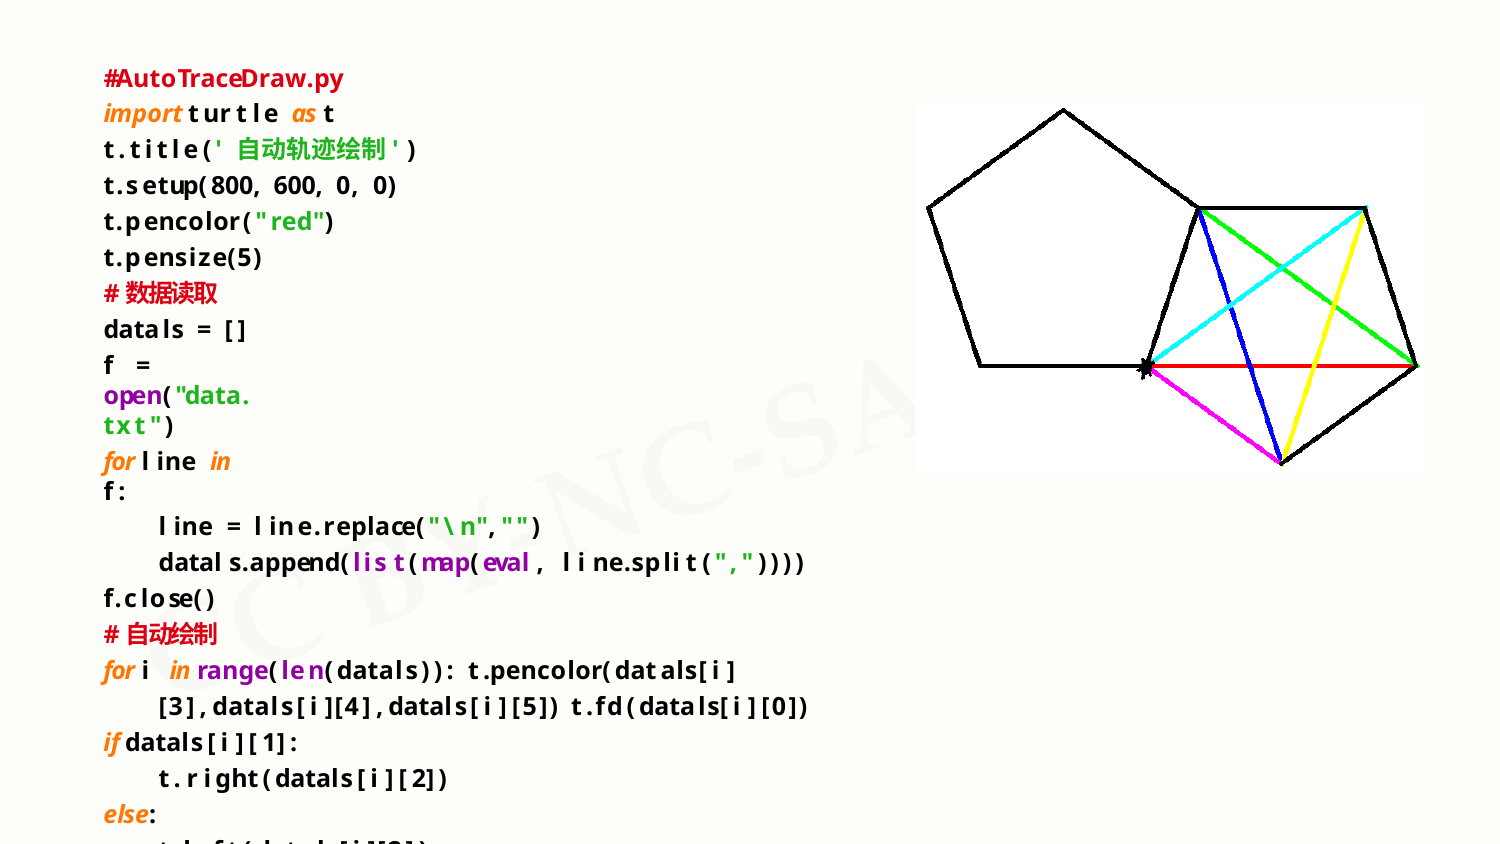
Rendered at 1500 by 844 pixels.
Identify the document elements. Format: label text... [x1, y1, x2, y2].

text_box [851, 291, 1107, 560]
text_box [915, 102, 1425, 472]
text_box #AutoTraceDraw.py import turtle as t t.title('自动轨迹绘制') t.setup(800, 600, 0, 0) t.pencolor("red") t.pensize(5) #数据读取 datals = [] f = open("data.txt") for line in f: line = line.replace("\n","") datals.append(list(map(eval, line.split(",")))) f.close() #自动绘制 for i in range(len(datals)): t.pencolor(datals[i][3],datals[i][4],datals[i][5]) t.fd(datals[i][0]) if datals[i][1]: t.right(datals[i][2]) else: t.left(datals[i][2]) [101, 56, 851, 844]
